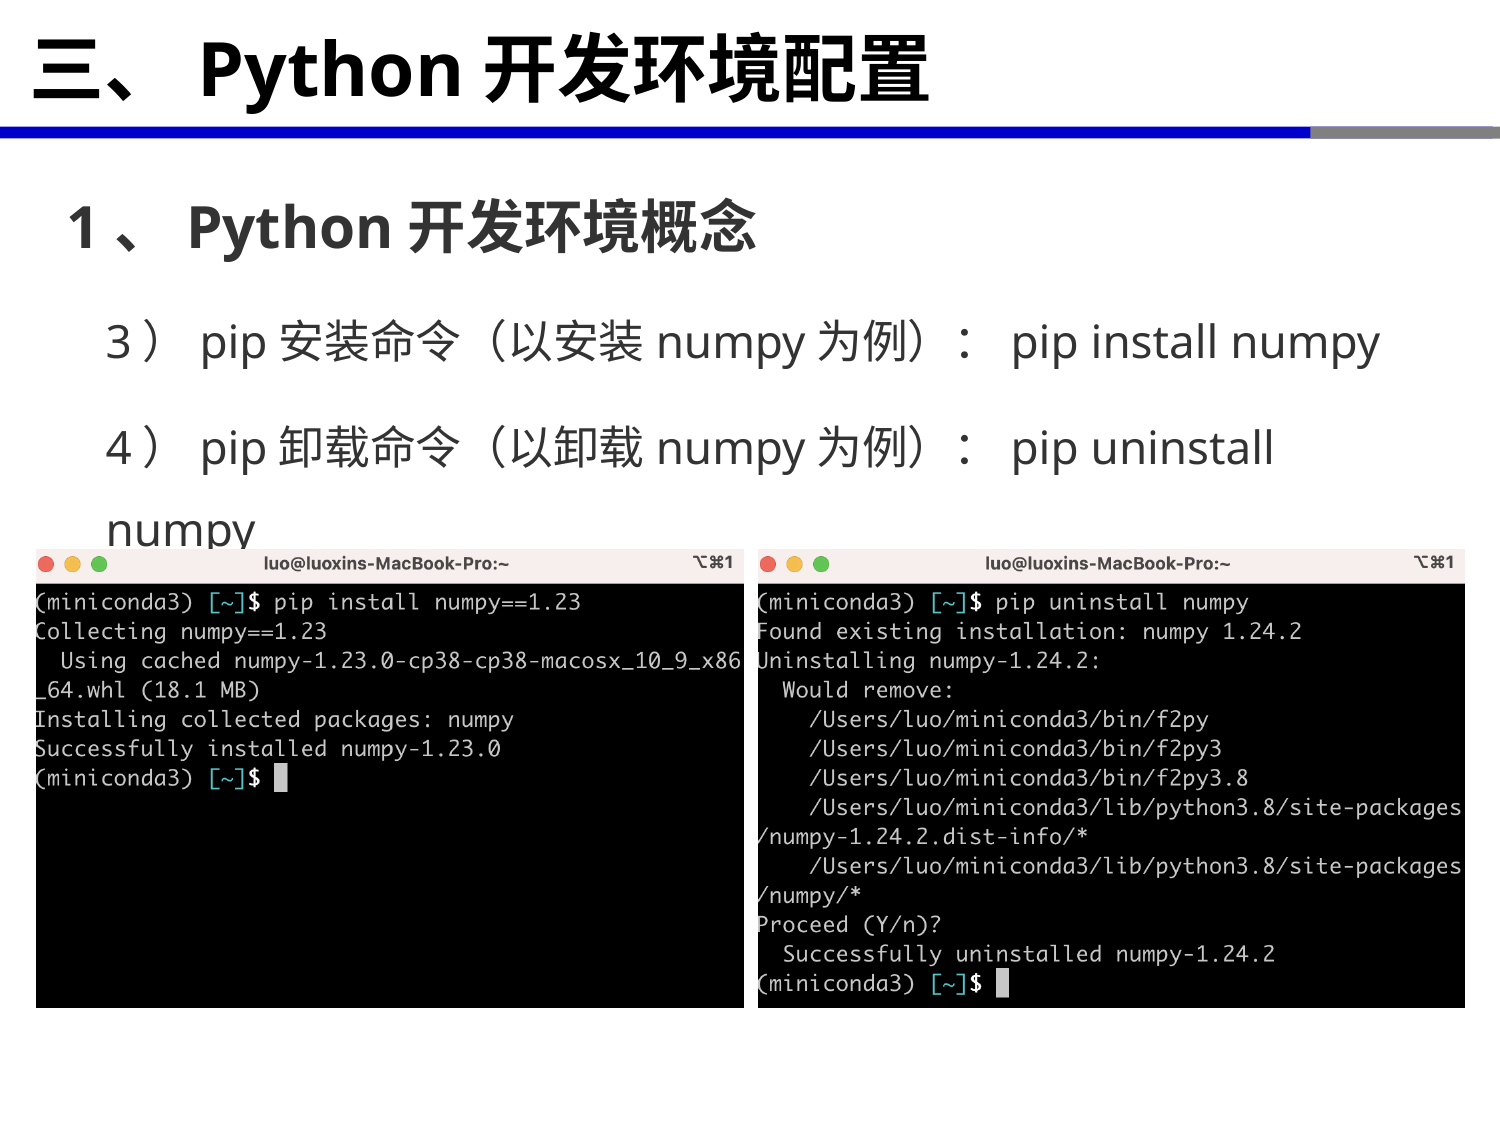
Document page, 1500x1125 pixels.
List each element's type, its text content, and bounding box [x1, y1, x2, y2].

text_box 3）pip安装命令（以安装numpy为例）：pip install numpy 4）pip卸载命令（以卸载numpy为例）：pip uninstall numpy [90, 278, 1448, 564]
picture [36, 549, 744, 1009]
text_box 1、Python开发环境概念 [52, 147, 1448, 268]
title 三、Python开发环境配置 [0, 1, 1479, 132]
picture [757, 549, 1465, 1009]
